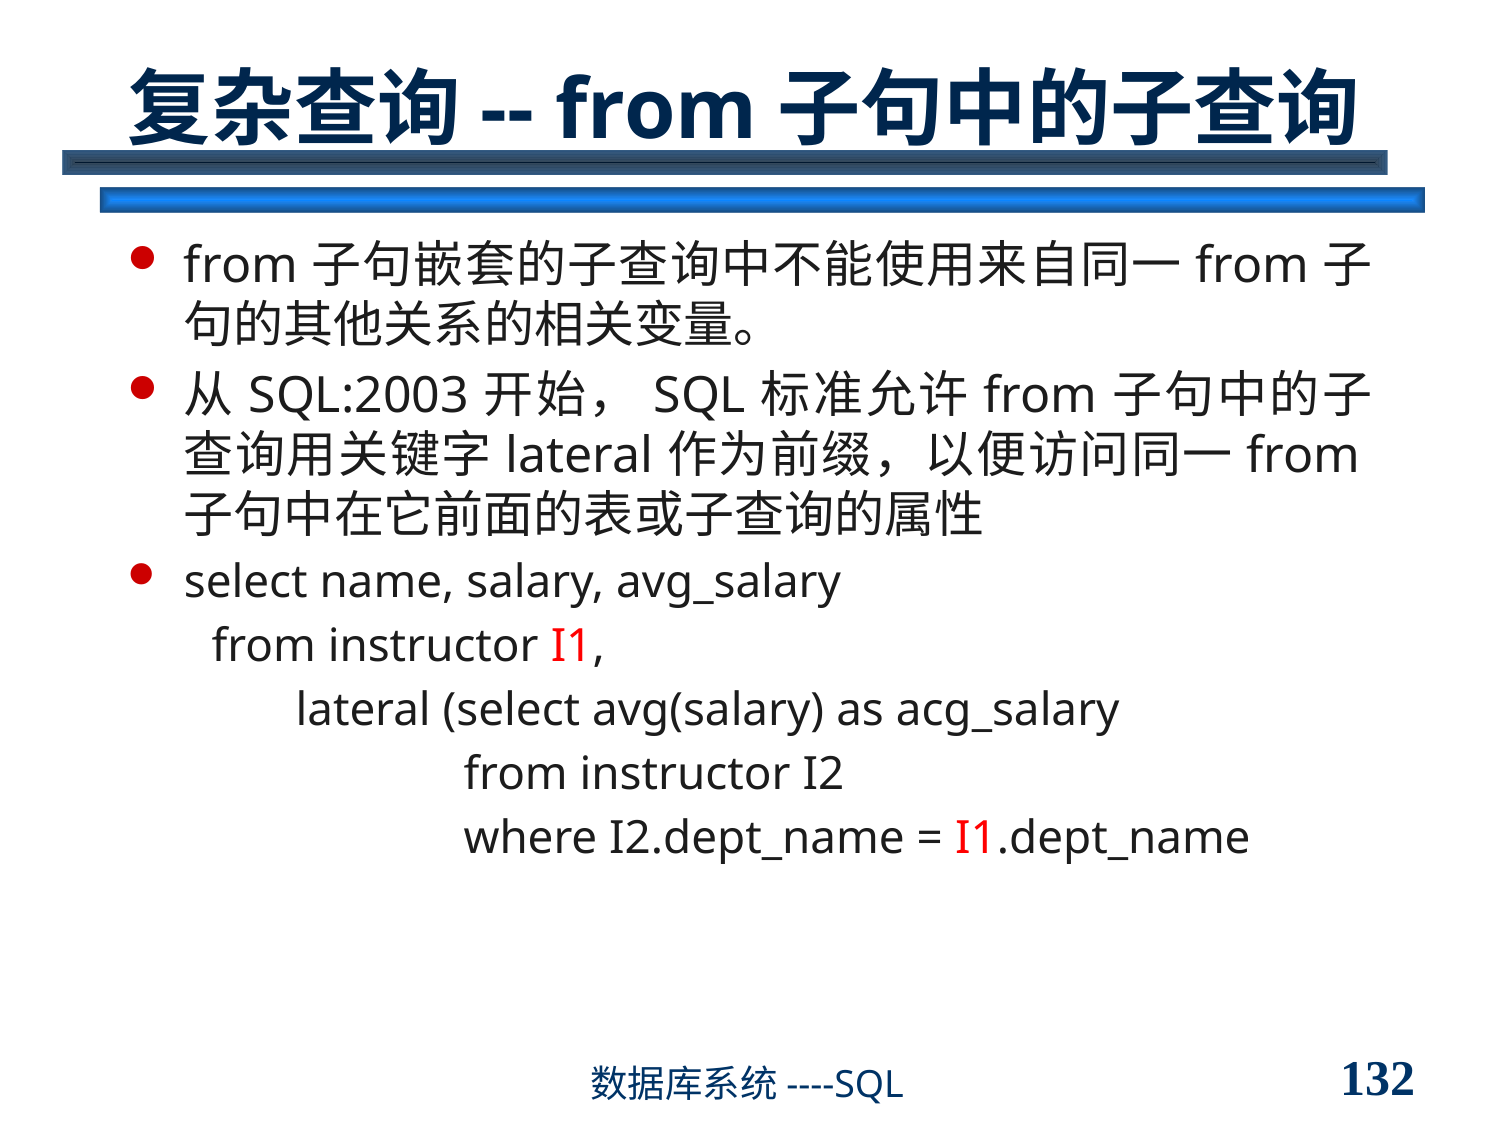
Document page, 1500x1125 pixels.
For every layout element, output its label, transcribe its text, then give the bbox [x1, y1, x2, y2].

title 复杂查询-- from子句中的子查询 [112, 24, 1388, 163]
footer 数据库系统----SQL [574, 1062, 1188, 1113]
slide_number 132 [1324, 1049, 1489, 1101]
list from子句嵌套的子查询中不能使用来自同一from子句的其他关系的相关变量。 从SQL:2003开始，SQL标准允许from子句中的子查询用关键字lateral作为前缀，以便访问同一from子句中在它前面的表或子查询的属性 select name, salary, avg_salary from instructor I1, lateral (select avg(salary) as acg_salary from instructor I2 where I2.dept_name = I1.dept_name [112, 224, 1388, 1025]
